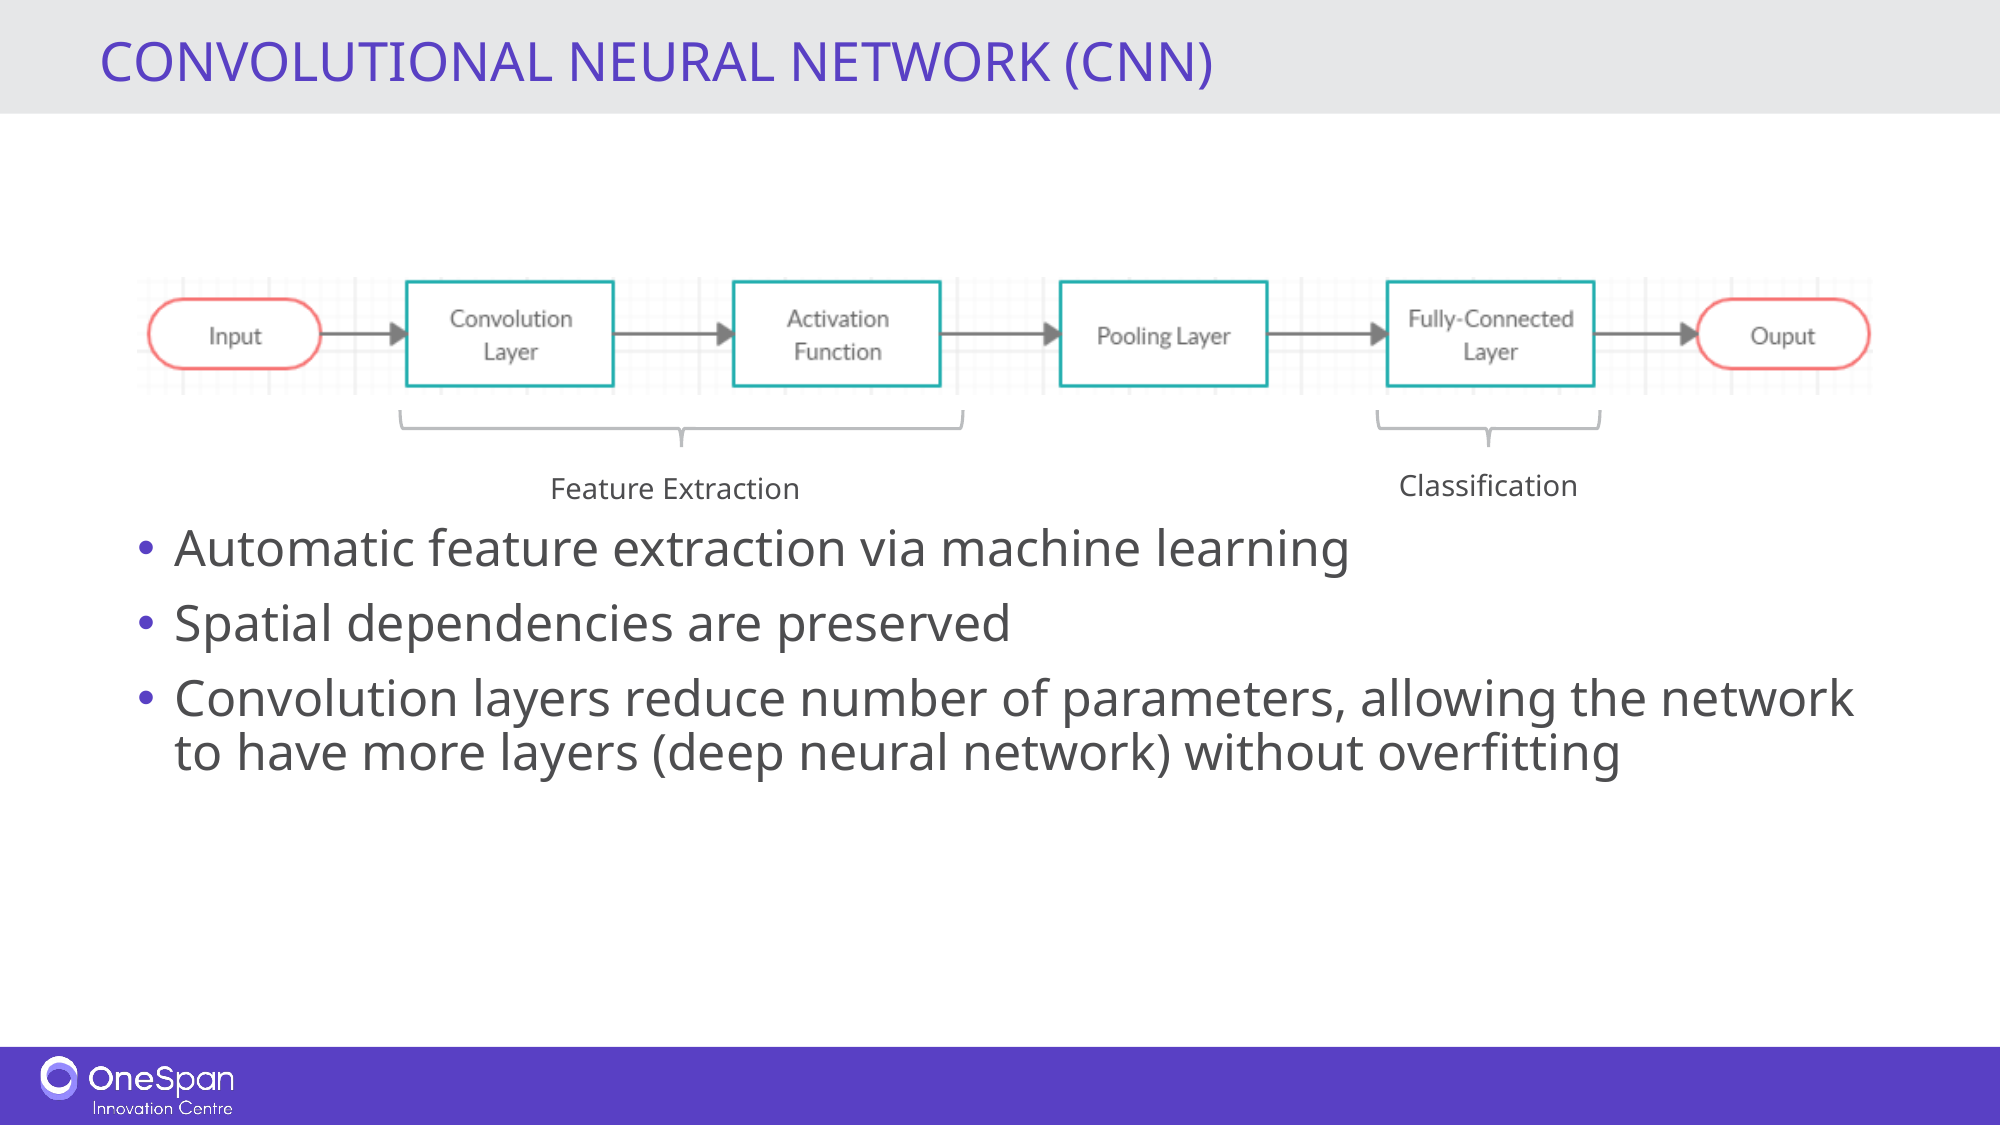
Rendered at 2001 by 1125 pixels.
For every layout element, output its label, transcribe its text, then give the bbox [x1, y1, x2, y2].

title Convolutional Neural Network (CNN) [99, 0, 1900, 93]
list Automatic feature extraction via machine learning Spatial dependencies are preserved Convolution layers reduce number of parameters, allowing the network to have more layers (deep neural network) without overfitting [137, 523, 1863, 1014]
text_box Classification [1383, 459, 1594, 510]
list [137, 277, 1873, 395]
picture [40, 1056, 244, 1116]
text_box [399, 410, 964, 447]
text_box [1376, 410, 1601, 447]
text_box Feature Extraction [535, 462, 816, 513]
